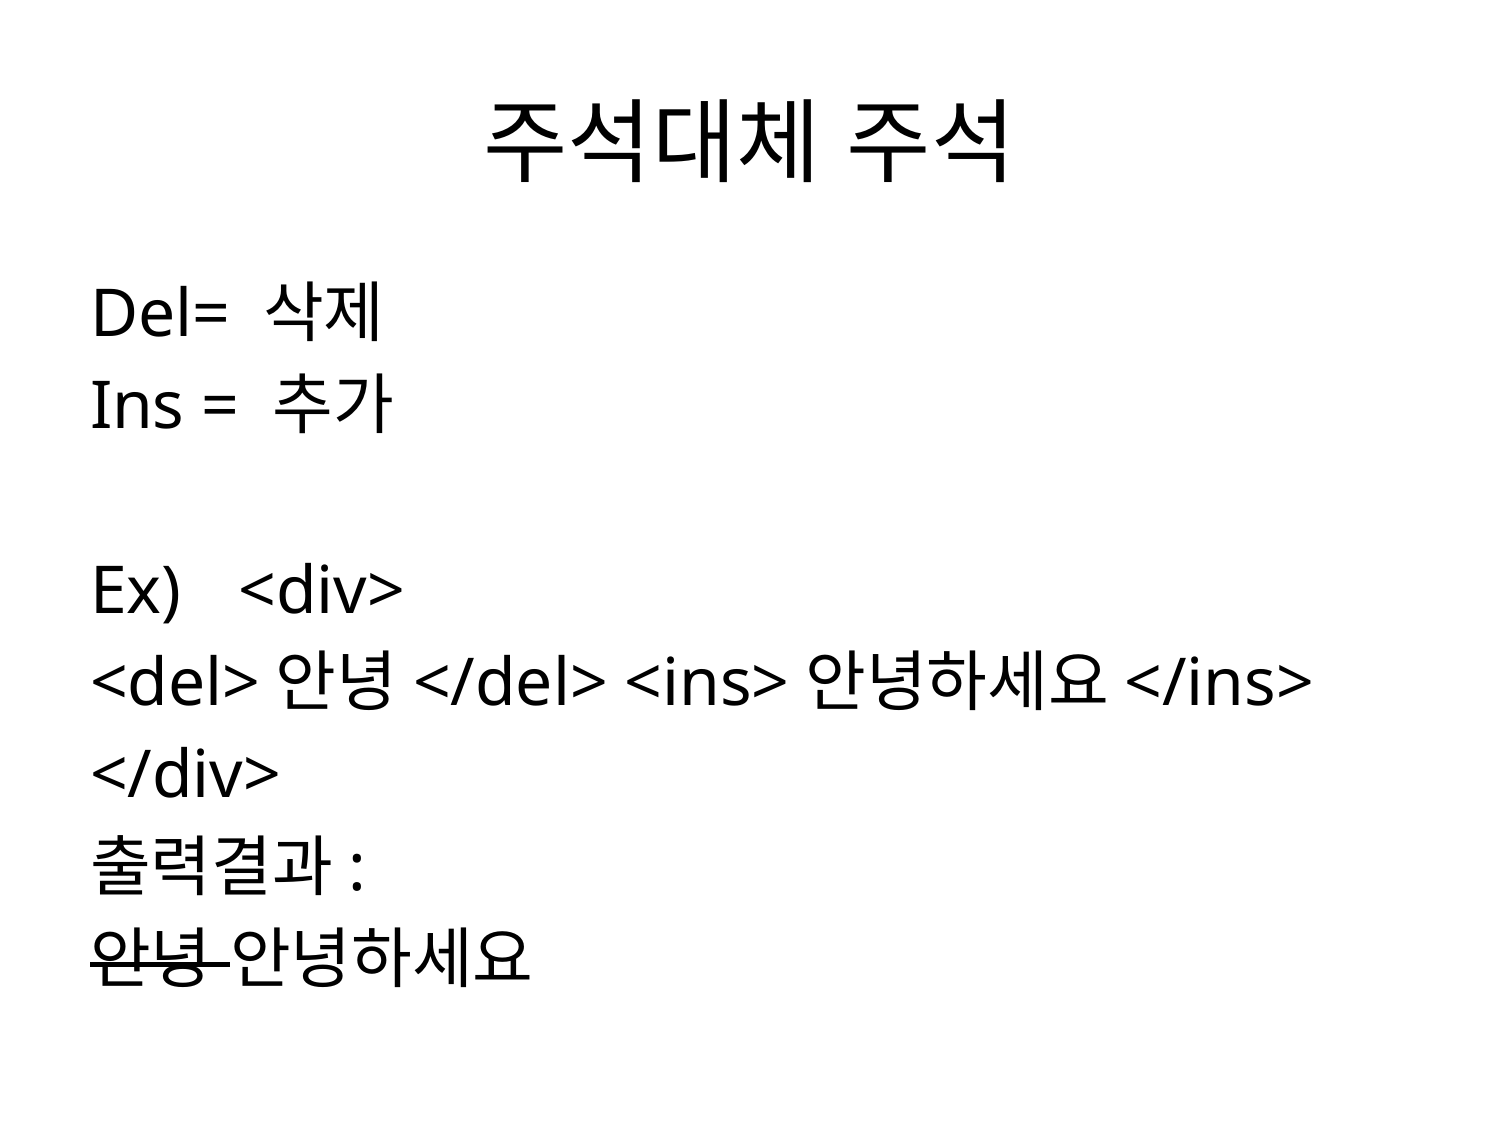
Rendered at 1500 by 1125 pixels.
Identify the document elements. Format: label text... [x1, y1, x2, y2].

title 주석대체 주석 [75, 45, 1425, 233]
list Del= 삭제 Ins = 추가 Ex) <div> <del>안녕</del> <ins>안녕하세요</ins> </div> 출력결과: 안녕 안녕하세요 [75, 262, 1425, 1005]
